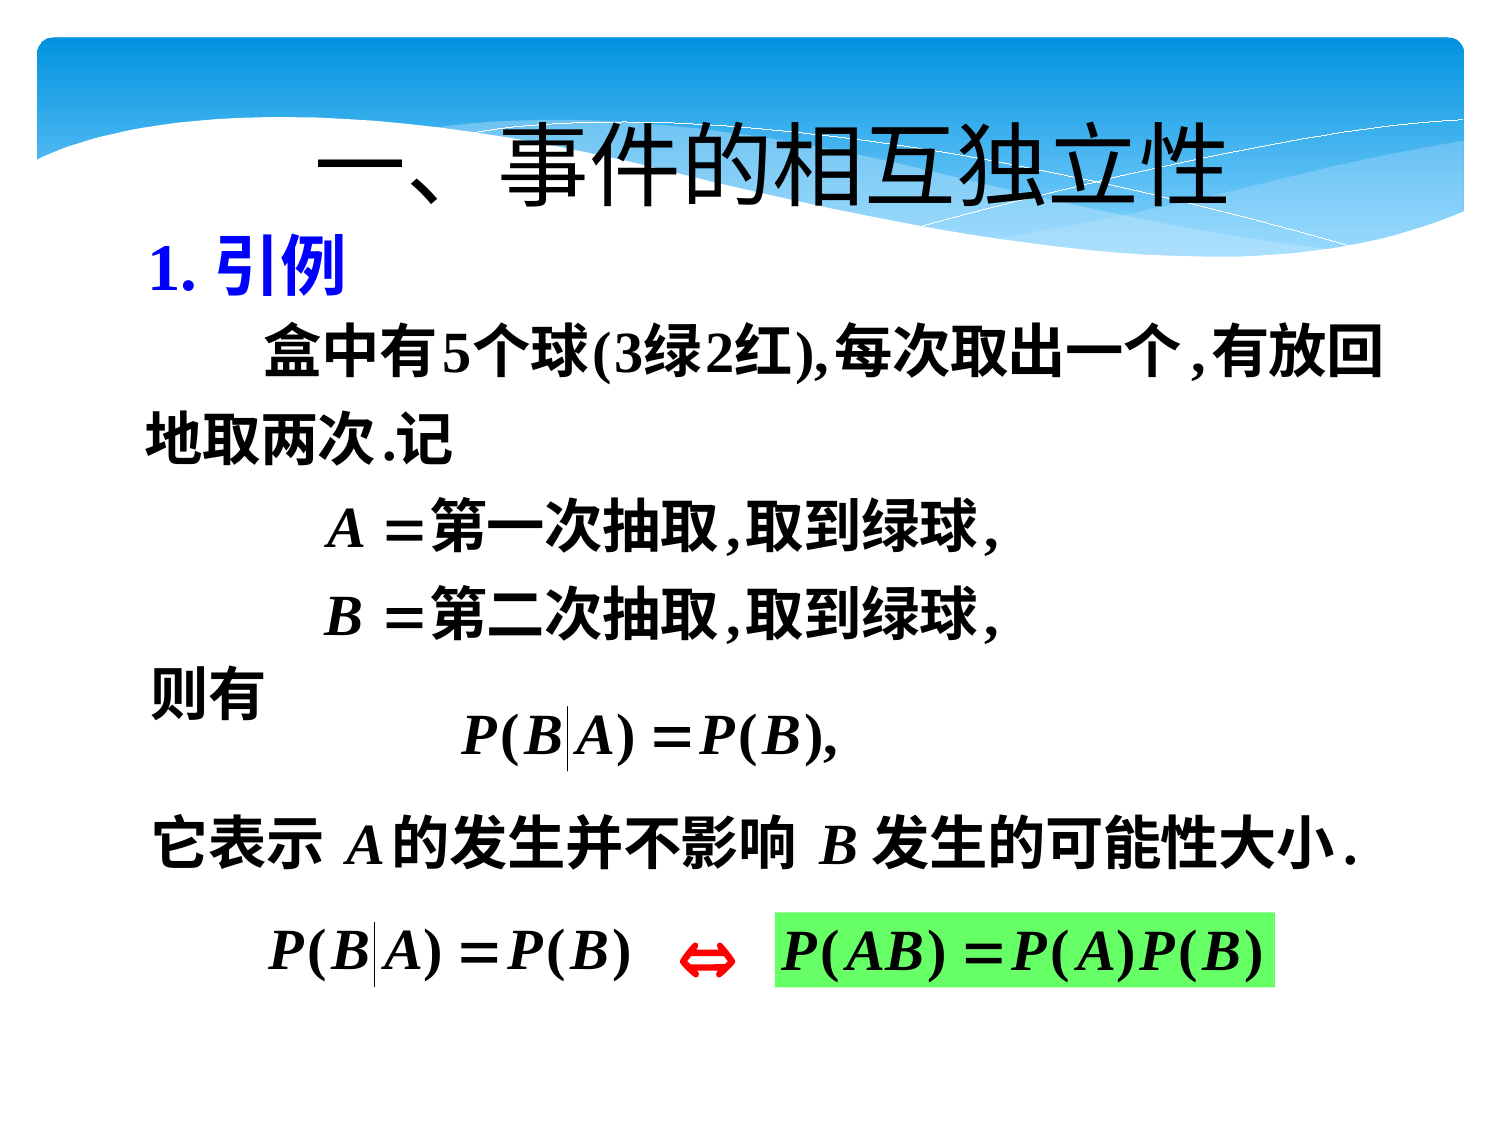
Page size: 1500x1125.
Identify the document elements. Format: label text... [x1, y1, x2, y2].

text_box 1.引例 [132, 216, 463, 311]
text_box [654, 930, 743, 984]
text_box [262, 917, 634, 992]
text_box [774, 924, 1267, 990]
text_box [141, 321, 1388, 654]
text_box [774, 912, 1275, 988]
text_box 则有 [135, 657, 358, 735]
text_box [454, 701, 841, 776]
text_box 一、事件的相互独立性 [135, 100, 1411, 225]
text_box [149, 812, 1361, 884]
